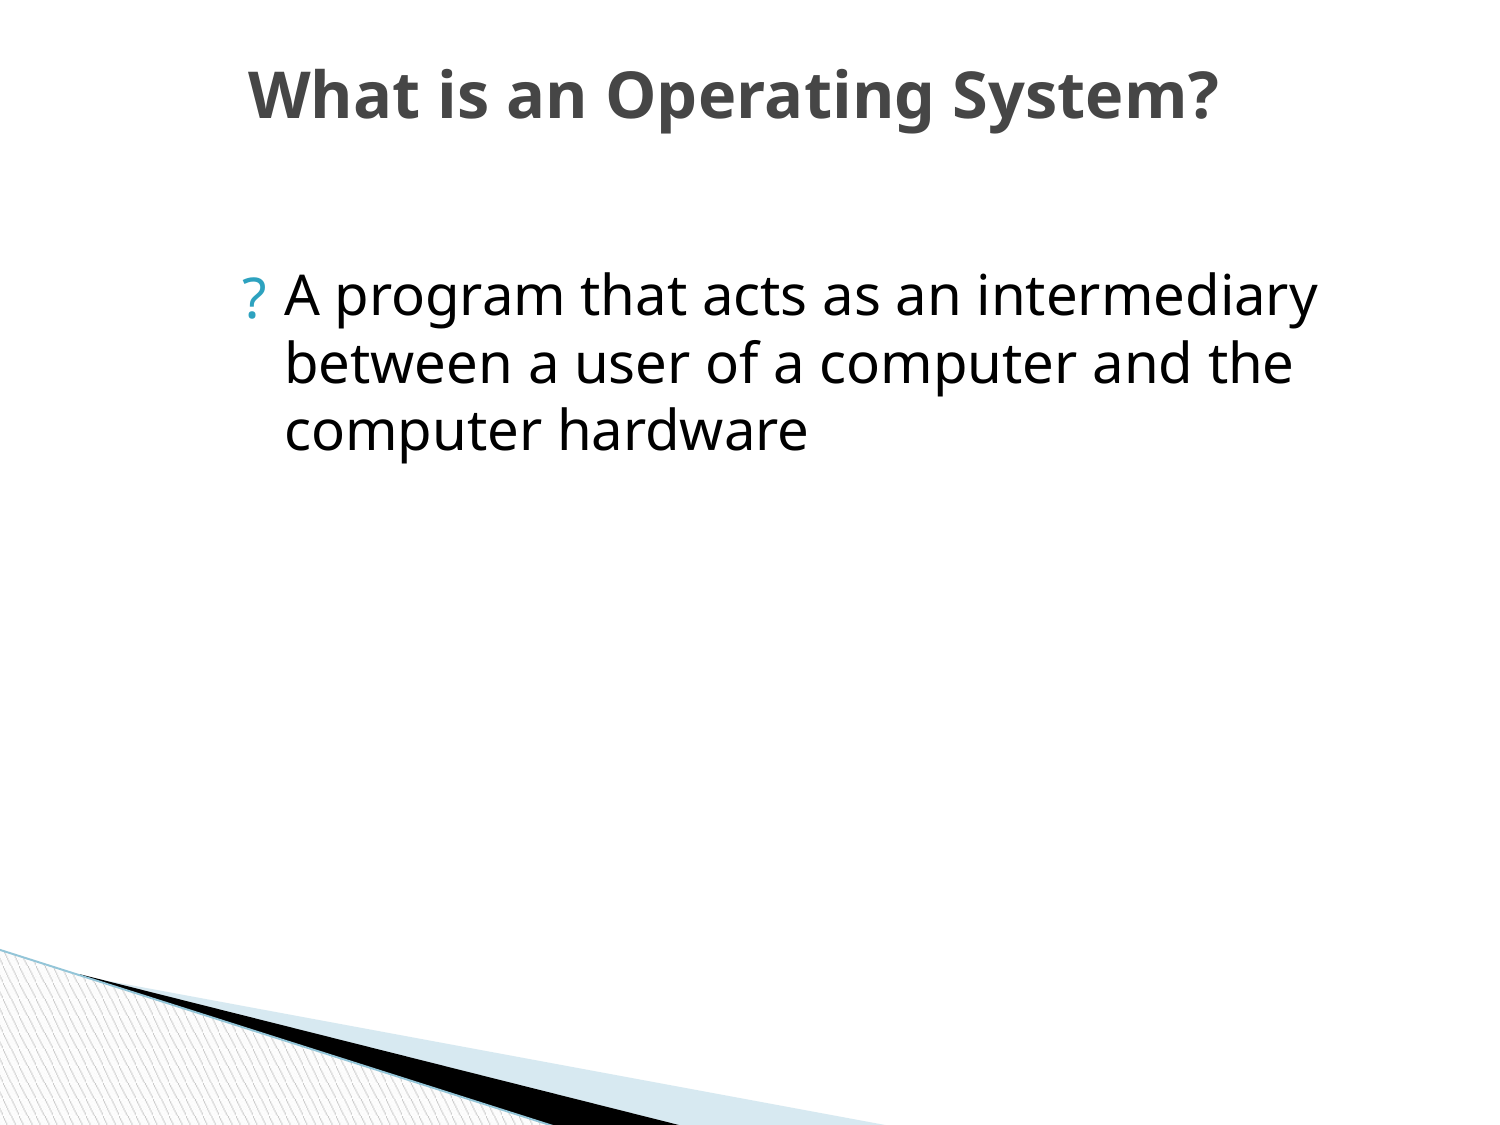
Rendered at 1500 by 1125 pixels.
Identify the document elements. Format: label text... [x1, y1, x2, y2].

list A program that acts as an intermediary between a user of a computer and the computer hardware [209, 251, 1500, 935]
title What is an Operating System? [233, 45, 1500, 141]
